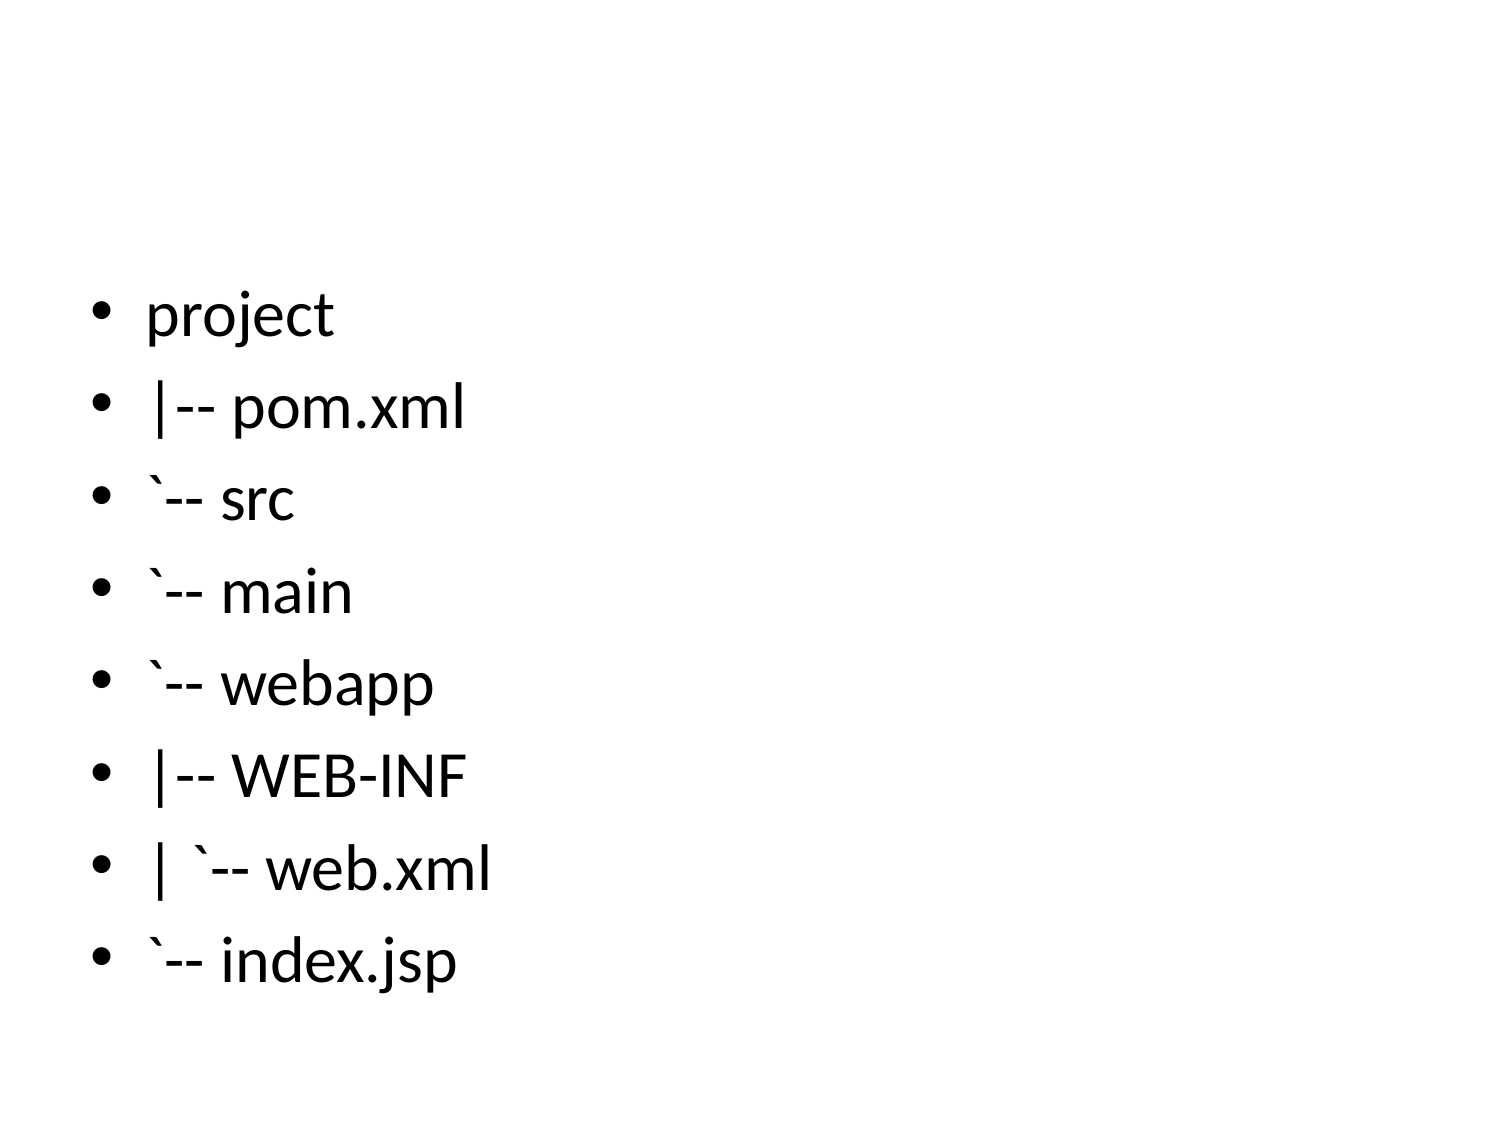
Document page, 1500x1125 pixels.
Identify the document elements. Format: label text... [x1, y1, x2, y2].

list project |-- pom.xml `-- src `-- main `-- webapp |-- WEB-INF | `-- web.xml `-- index.jsp [75, 262, 1425, 1005]
